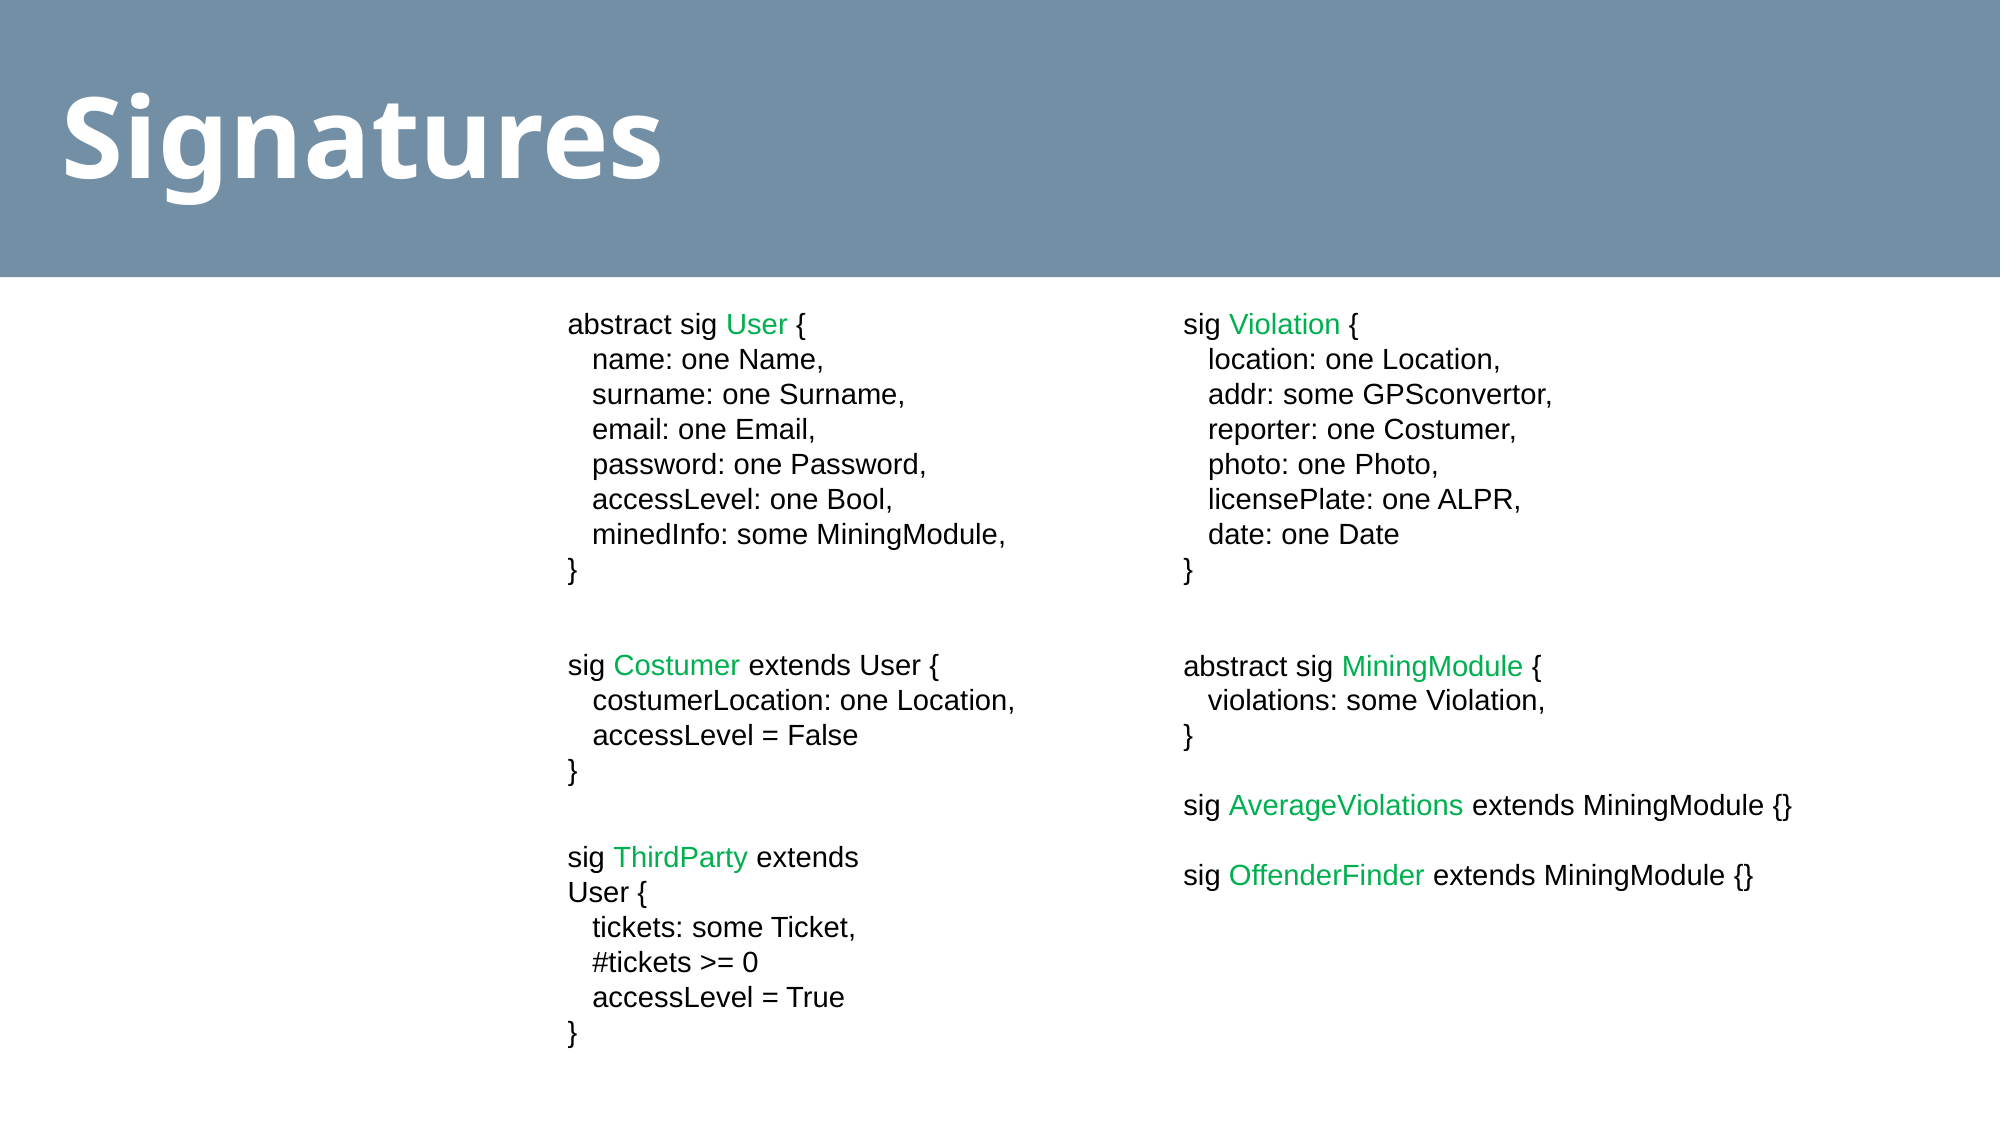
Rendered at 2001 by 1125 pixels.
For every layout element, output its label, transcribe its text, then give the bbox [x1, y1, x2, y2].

text_box abstract sig User { name: one Name, surname: one Surname, email: one Email, password: one Password, accessLevel: one Bool, minedInfo: some MiningModule, } [552, 298, 1168, 593]
text_box sig Costumer extends User { costumerLocation: one Location, accessLevel = False } [553, 639, 1032, 829]
text_box Signatures [46, 33, 1772, 251]
text_box [0, 0, 2000, 278]
text_box sig Violation { location: one Location, addr: some GPSconvertor, reporter: one Costumer, photo: one Photo, licensePlate: one ALPR, date: one Date } [1168, 298, 1569, 593]
text_box abstract sig MiningModule { violations: some Violation, } sig AverageViolations extends MiningModule {} sig OffenderFinder extends MiningModule {} [1169, 639, 1807, 934]
text_box sig ThirdParty extends User { tickets: some Ticket, #tickets >= 0 accessLevel = True } [552, 830, 922, 1056]
